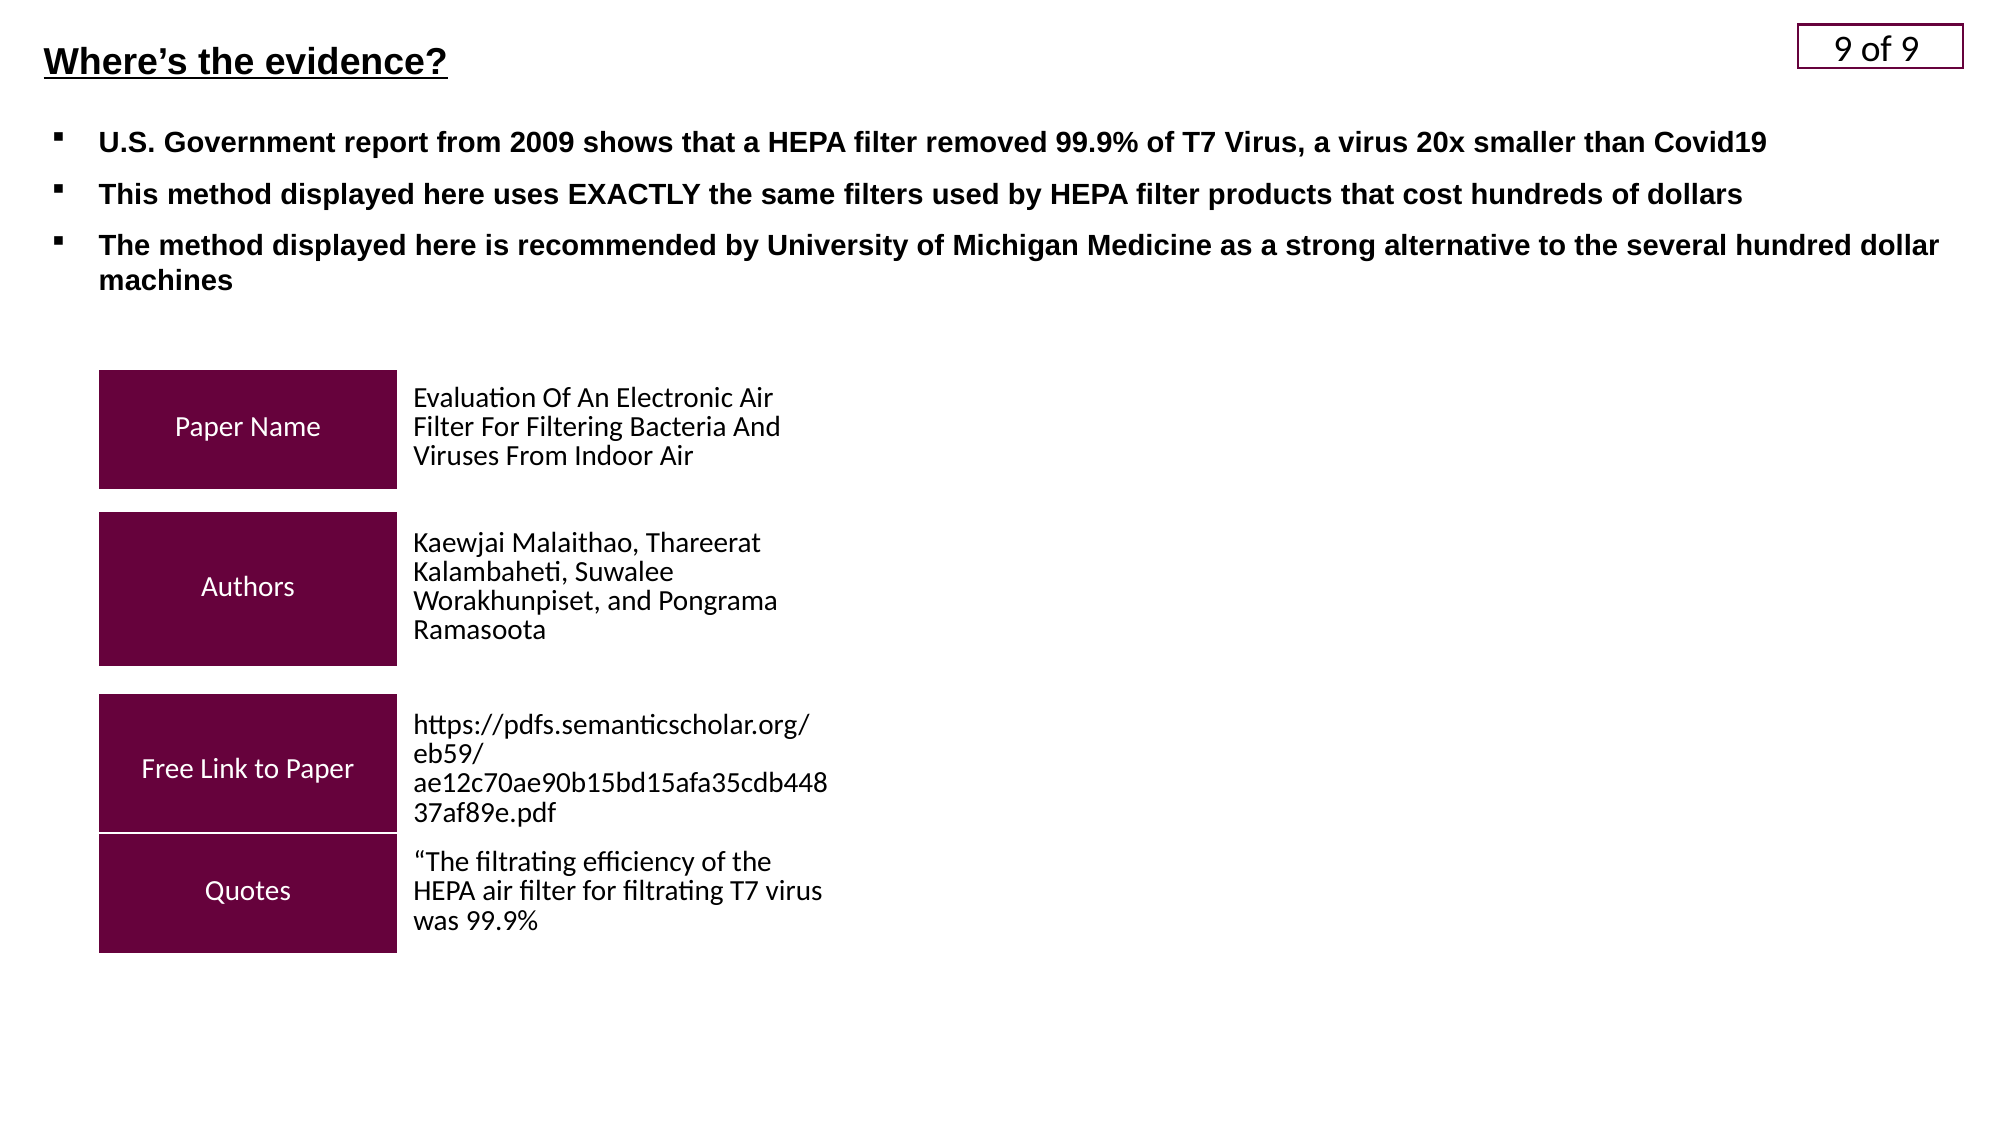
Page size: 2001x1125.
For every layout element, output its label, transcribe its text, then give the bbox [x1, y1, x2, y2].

table_header Authors [99, 512, 397, 666]
table_header Kaewjai Malaithao, Thareerat Kalambaheti, Suwalee Worakhunpiset, and Pongrama Ramasoota [399, 512, 850, 666]
table_header Evaluation Of An Electronic Air Filter For Filtering Bacteria And Viruses From Indoor Air [399, 370, 850, 489]
table_header https://pdfs.semanticscholar.org/eb59/ae12c70ae90b15bd15afa35cdb44837af89e.pdf [399, 694, 850, 832]
table_header Paper Name [99, 370, 397, 489]
text_box U.S. Government report from 2009 shows that a HEPA filter removed 99.9% of T7 Virus, a virus 20x smaller than Covid19 This method displayed here uses EXACTLY the same filters used by HEPA filter products that cost hundreds of dollars The method displayed here is recommended by University of Michigan Medicine as a strong alternative to the several hundred dollar machines [37, 116, 1963, 304]
table_header “The filtrating efficiency of the HEPA air filter for filtrating T7 virus was 99.9% [399, 834, 850, 953]
text_box Where’s the evidence? [28, 29, 1955, 90]
table_header Quotes [99, 834, 397, 953]
table_header Free Link to Paper [99, 694, 397, 832]
text_box 9 of 9 [1797, 23, 1964, 69]
